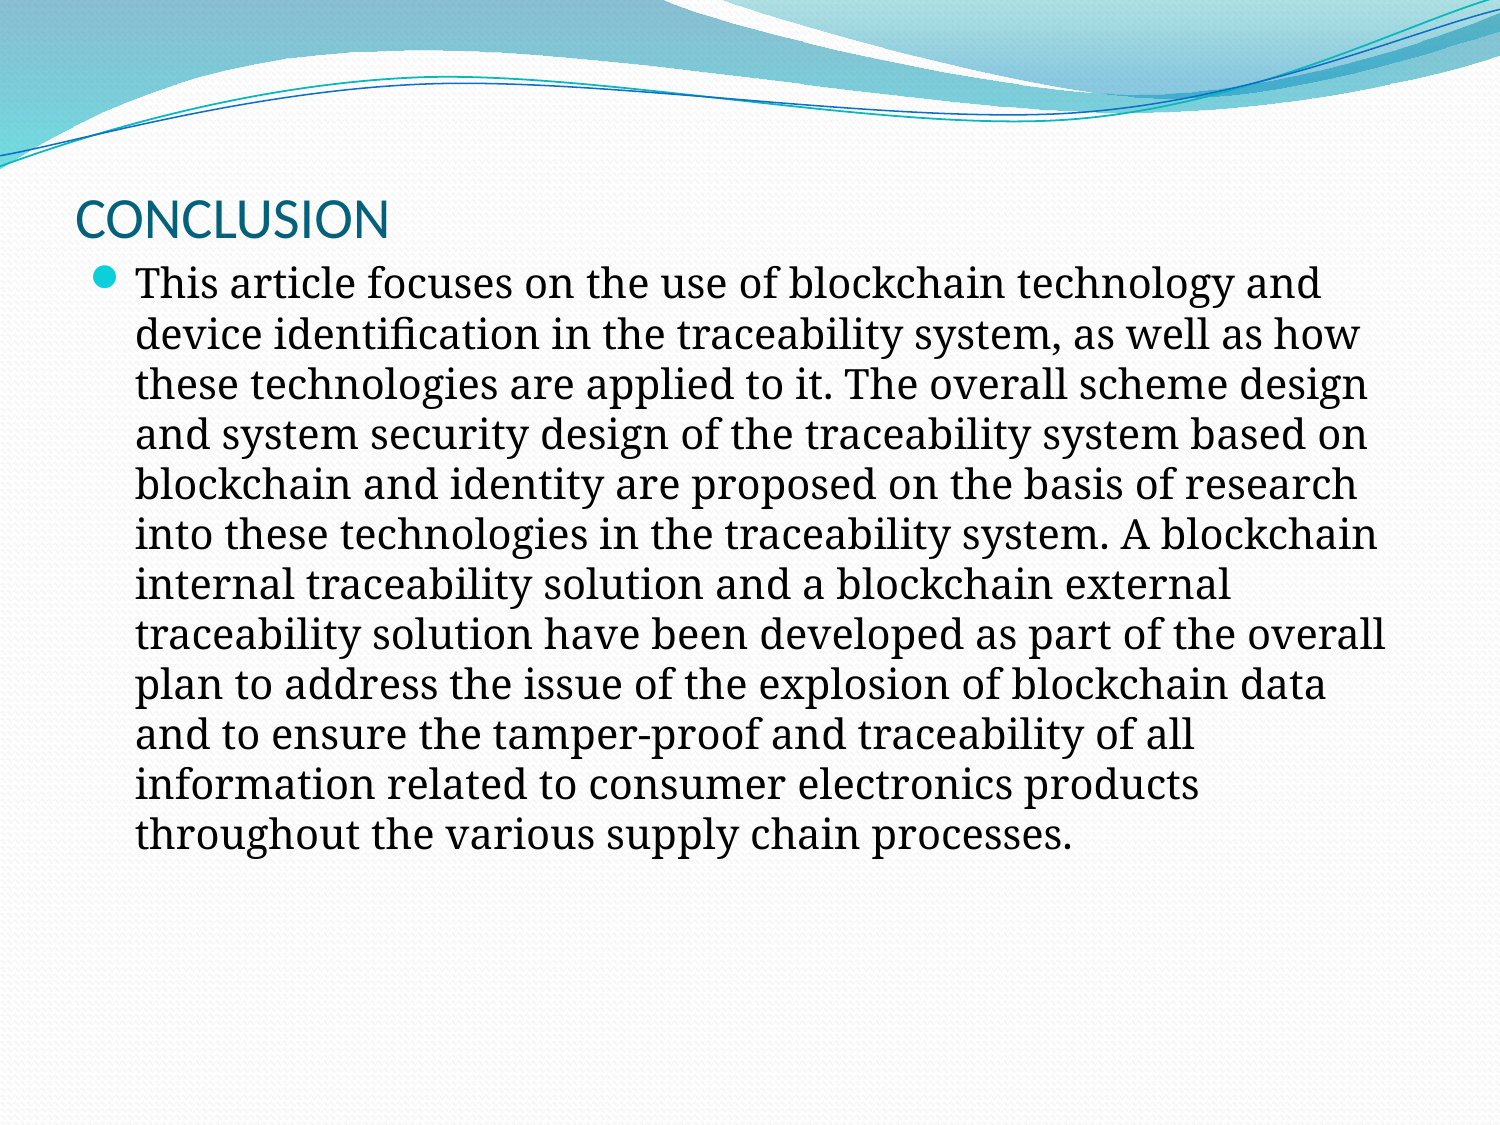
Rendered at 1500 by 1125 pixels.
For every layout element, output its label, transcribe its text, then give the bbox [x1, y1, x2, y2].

list This article focuses on the use of blockchain technology and device identification in the traceability system, as well as how these technologies are applied to it. The overall scheme design and system security design of the traceability system based on blockchain and identity are proposed on the basis of research into these technologies in the traceability system. A blockchain internal traceability solution and a blockchain external traceability solution have been developed as part of the overall plan to address the issue of the explosion of blockchain data and to ensure the tamper-proof and traceability of all information related to consumer electronics products throughout the various supply chain processes. [75, 249, 1425, 1038]
title CONCLUSION [75, 115, 1425, 249]
